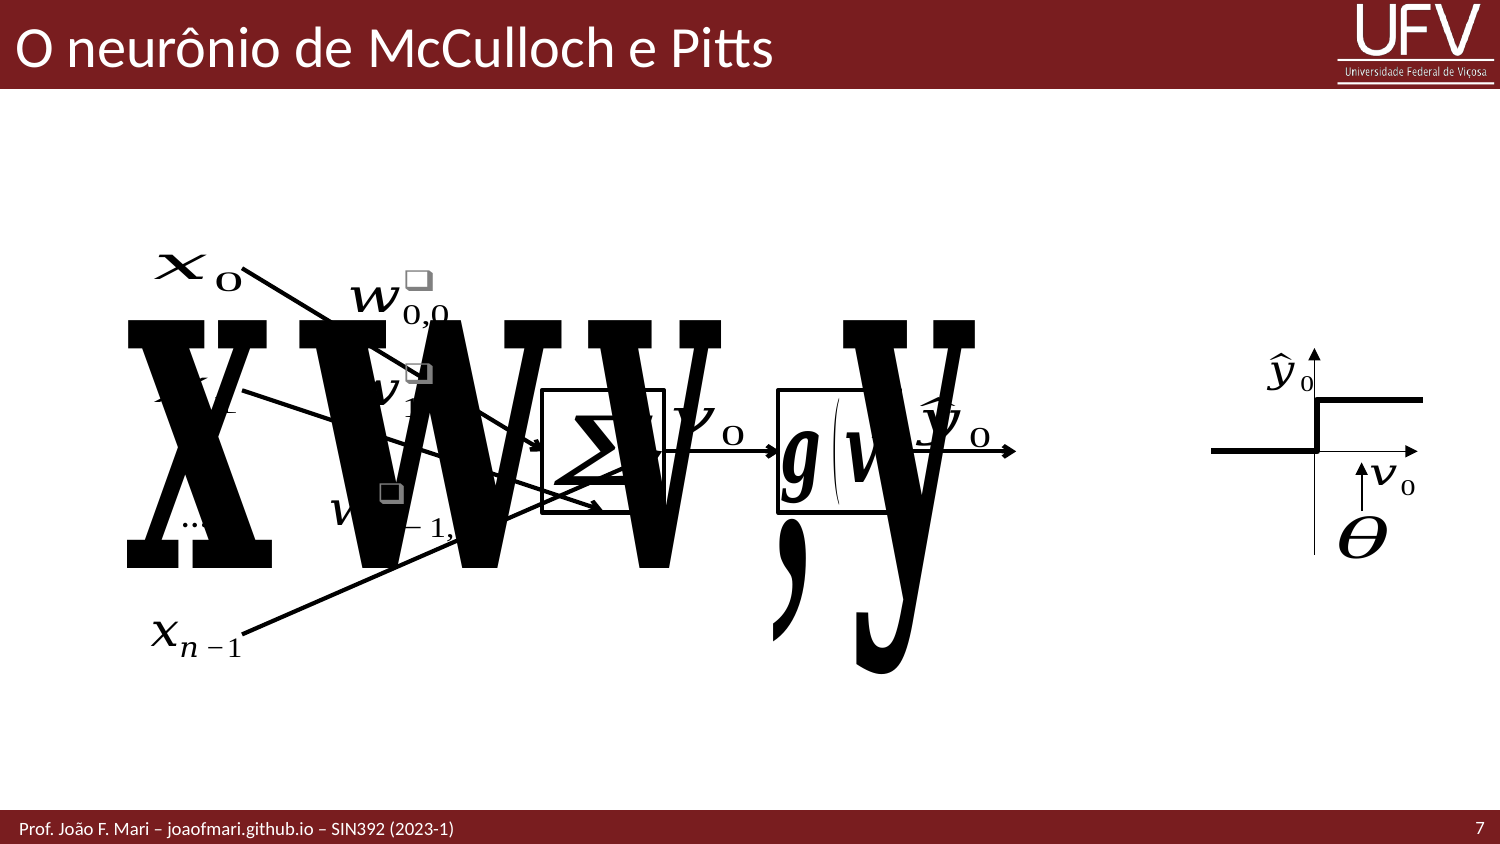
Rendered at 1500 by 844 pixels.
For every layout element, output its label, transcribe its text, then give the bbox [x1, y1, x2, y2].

slide_number 7 [1328, 811, 1500, 844]
text_box ... [145, 481, 244, 544]
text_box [1210, 347, 1424, 555]
list [0, 88, 1500, 812]
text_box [241, 390, 545, 452]
footer Prof. João F. Mari – joaofmari.github.io – SIN392 (2023-1) [0, 812, 1034, 844]
title O neurônio de McCulloch e Pitts [0, 0, 1500, 88]
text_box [241, 492, 562, 635]
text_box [241, 268, 562, 410]
